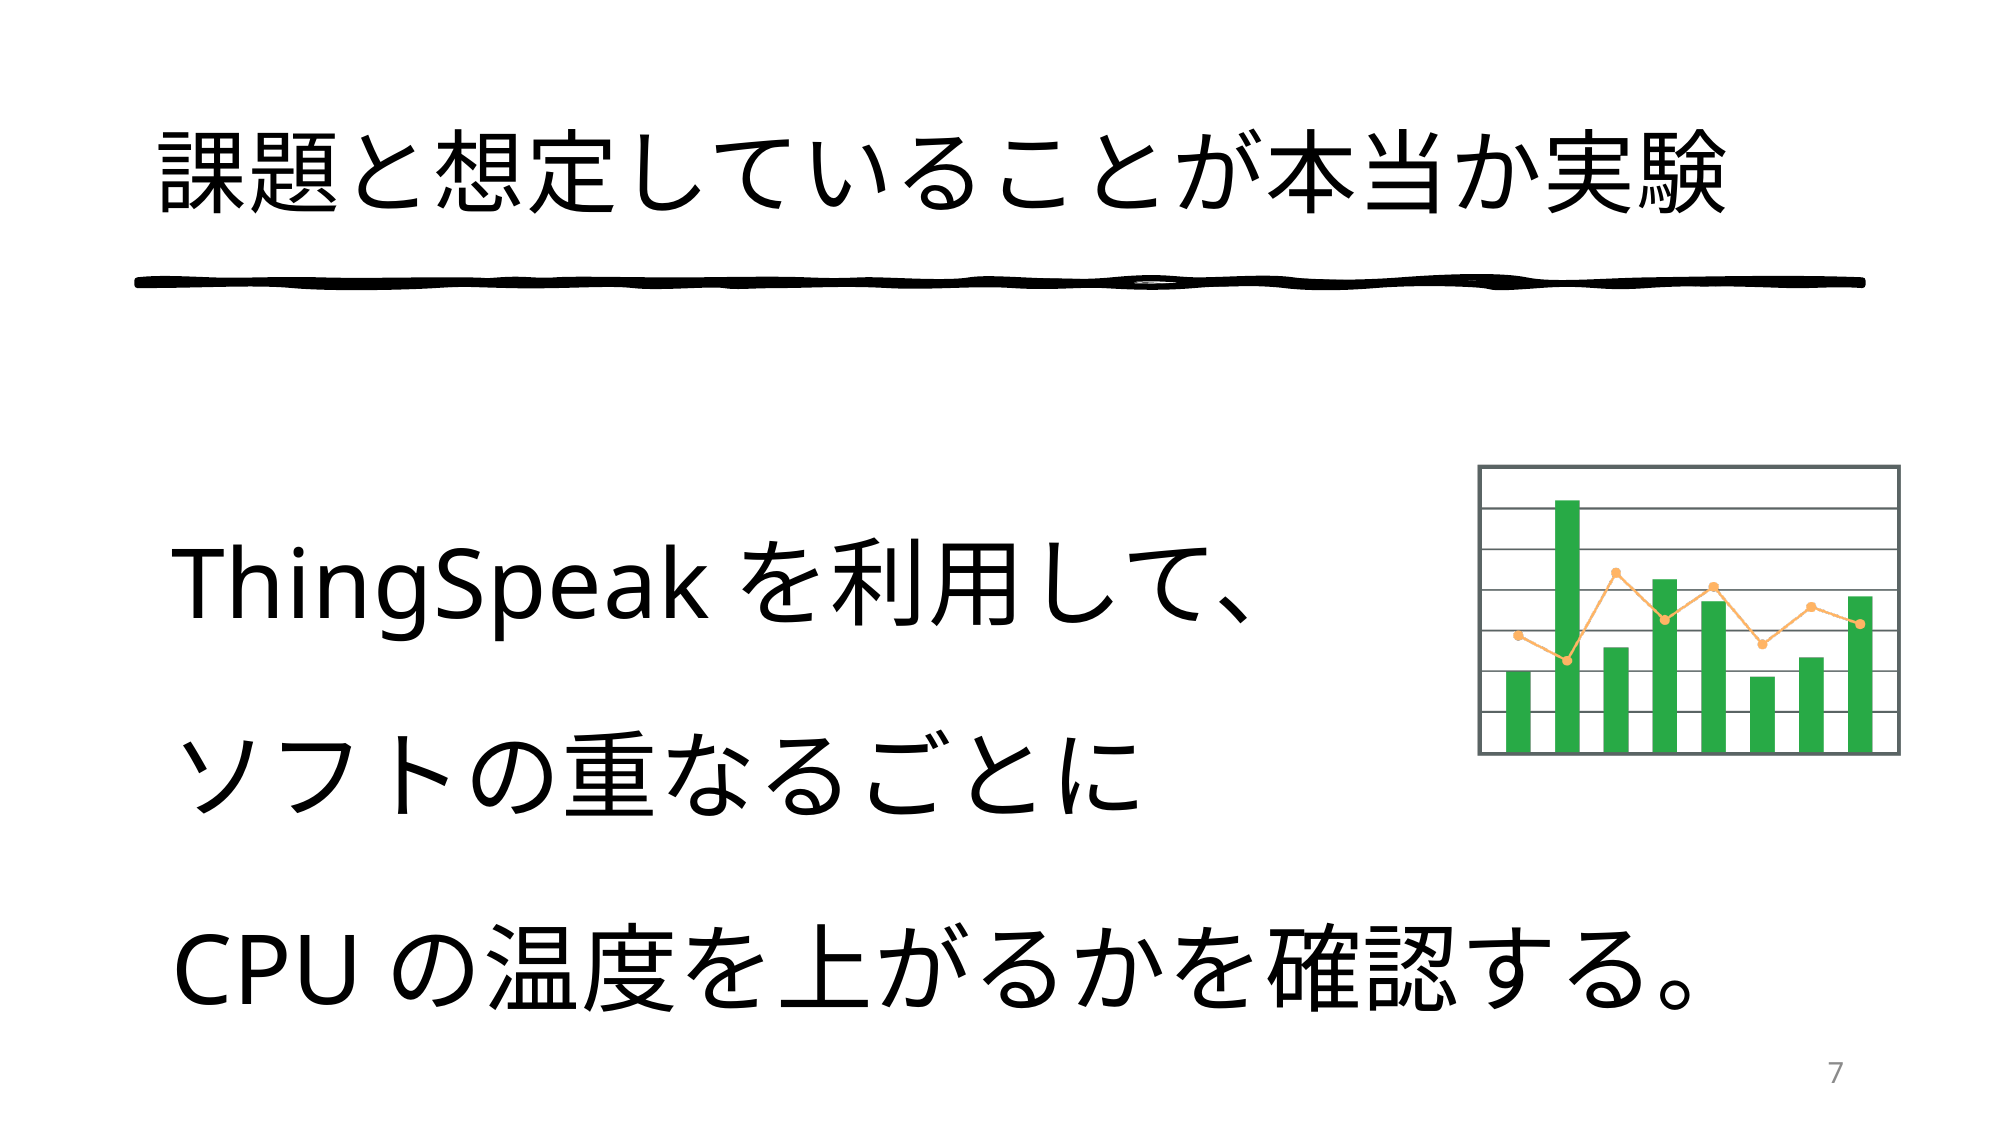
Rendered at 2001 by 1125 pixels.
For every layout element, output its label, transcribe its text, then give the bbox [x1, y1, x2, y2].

slide_number 7 [1412, 1042, 1863, 1103]
picture [1453, 418, 1925, 803]
list ThingSpeakを利用して、 ソフトの重なるごとに CPUの温度を上がるかを確認する。 [152, 345, 1847, 1043]
title 課題と想定していることが本当か実験 [137, 59, 1863, 278]
